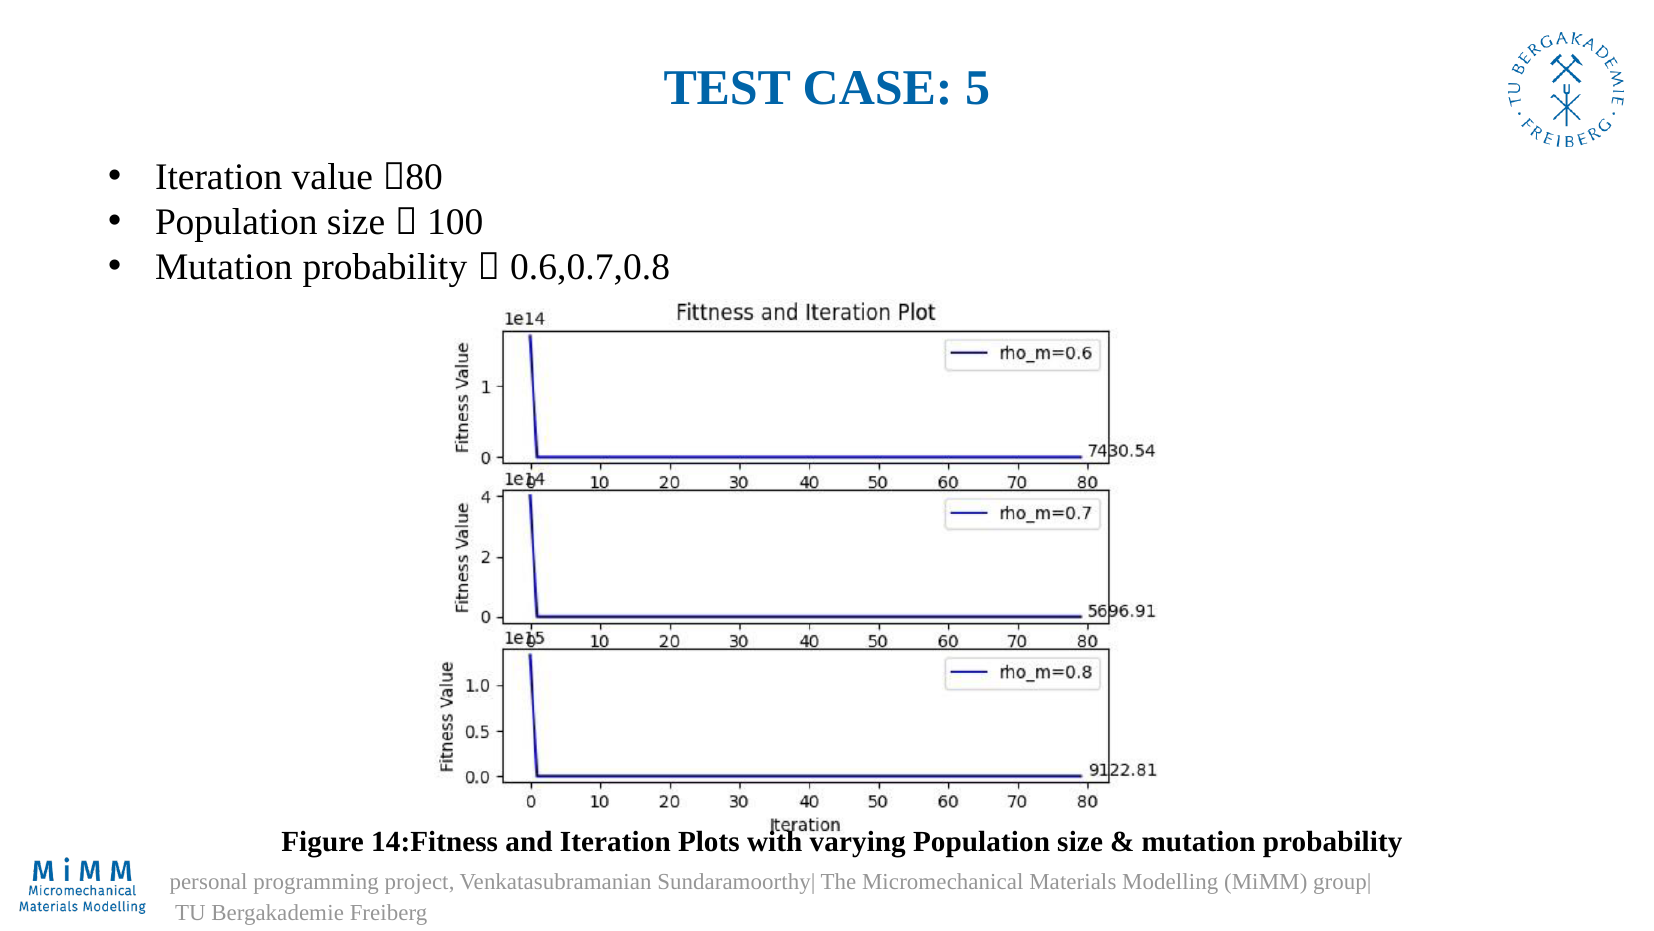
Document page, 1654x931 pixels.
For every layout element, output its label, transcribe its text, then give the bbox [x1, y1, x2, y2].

picture [1508, 32, 1624, 147]
picture [422, 294, 1204, 835]
text_box Iteration value 80 Population size  100 Mutation probability  0.6,0.7,0.8 [93, 144, 746, 340]
footer personal programming project, Venkatasubramanian Sundaramoorthy| The Micromechanical Materials Modelling (MiMM) group| TU Bergakademie Freiberg [169, 854, 1604, 926]
text_box Figure 14:Fitness and Iteration Plots with varying Population size & mutation probability [266, 815, 1419, 854]
picture [7, 855, 158, 917]
text_box TEST CASE: 5 [93, 47, 1561, 123]
